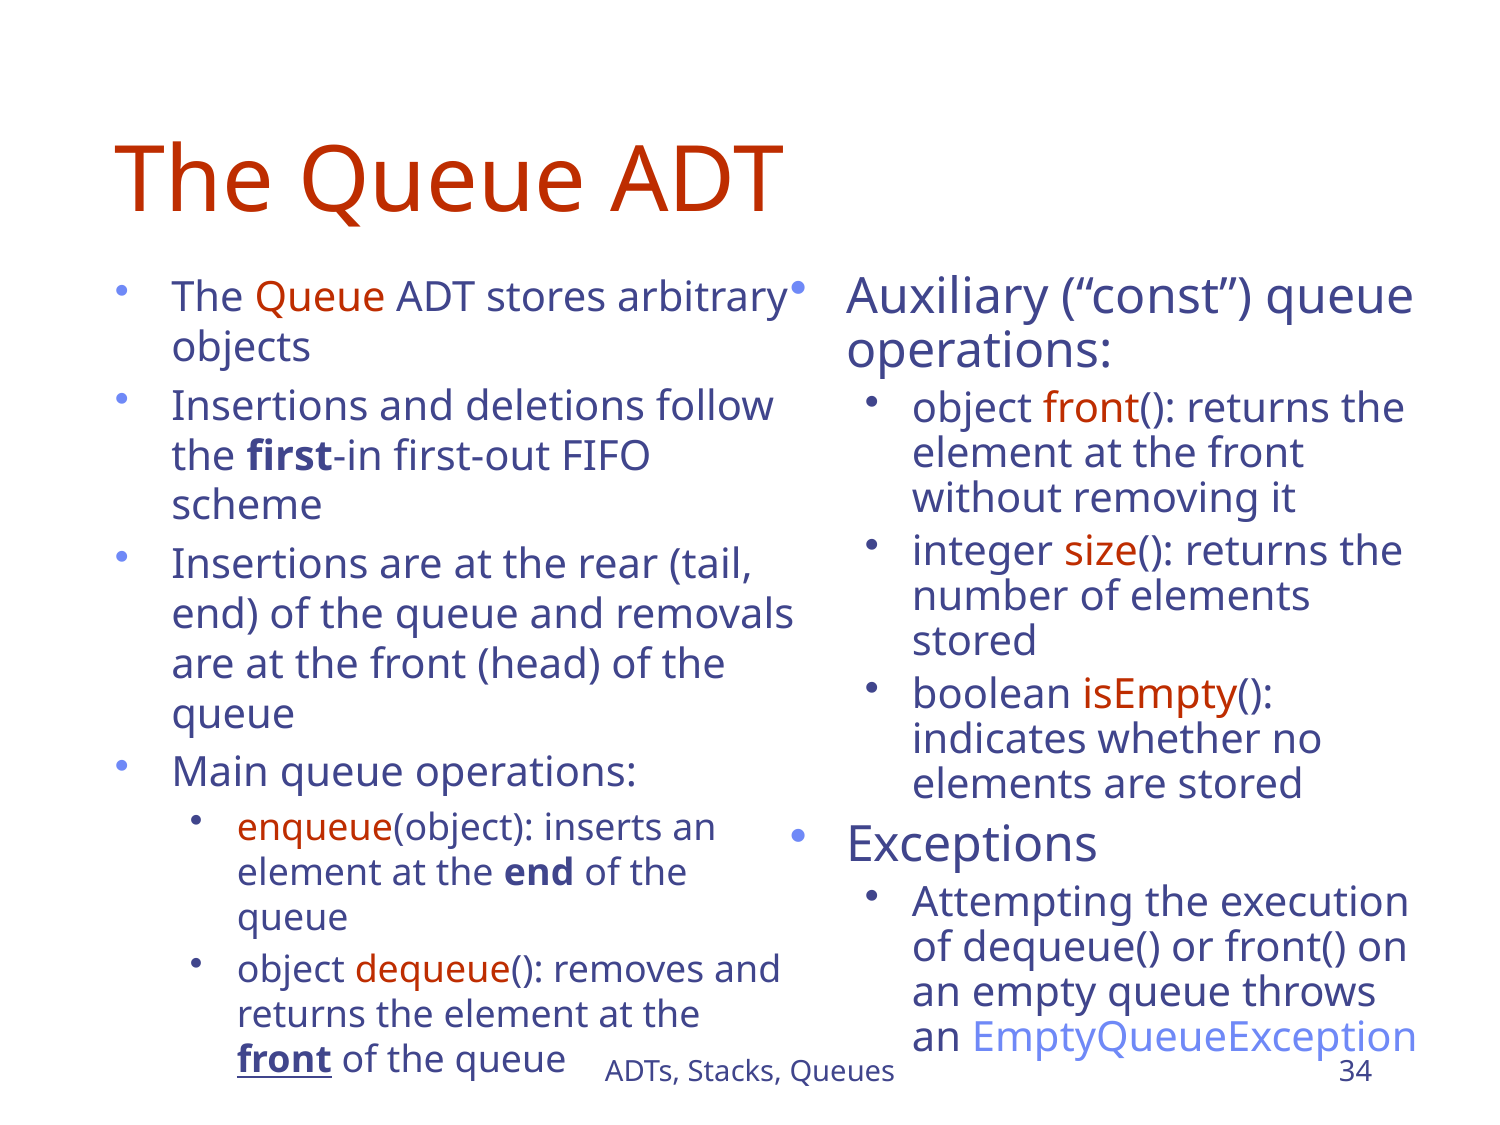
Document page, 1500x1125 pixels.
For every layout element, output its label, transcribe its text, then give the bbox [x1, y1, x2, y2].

footer ADTs, Stacks, Queues [512, 1026, 988, 1101]
slide_number 34 [1074, 1026, 1388, 1101]
list The Queue ADT stores arbitrary objects Insertions and deletions follow the first-in first-out FIFO scheme Insertions are at the rear (tail, end) of the queue and removals are at the front (head) of the queue Main queue operations: enqueue(object): inserts an element at the end of the queue object dequeue(): removes and returns the element at the front of the queue [99, 262, 813, 1038]
title The Queue ADT [99, 49, 1376, 238]
list Auxiliary (“const”) queue operations: object front(): returns the element at the front without removing it integer size(): returns the number of elements stored boolean isEmpty(): indicates whether no elements are stored Exceptions Attempting the execution of dequeue() or front() on an empty queue throws an EmptyQueueException [774, 262, 1451, 1026]
